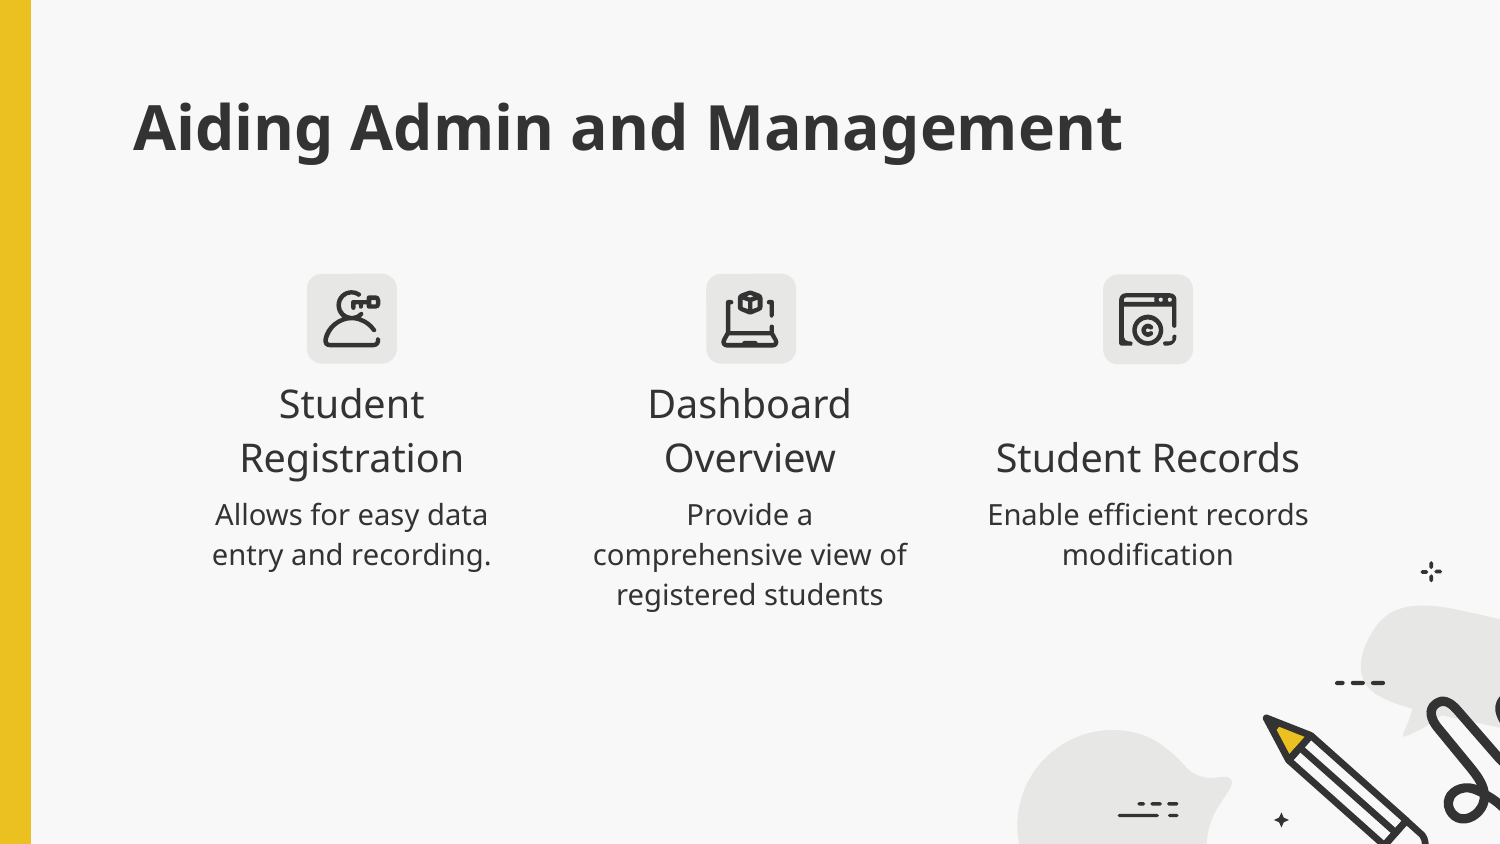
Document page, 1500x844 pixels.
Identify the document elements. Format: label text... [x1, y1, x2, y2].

text_box [706, 273, 797, 364]
subtitle Student Registration [165, 431, 539, 496]
text_box [737, 290, 763, 315]
text_box [323, 290, 381, 348]
subtitle Student Records [961, 431, 1335, 496]
subtitle Dashboard Overview [563, 431, 937, 496]
text_box [1103, 274, 1194, 365]
subtitle Enable efficient records modification [961, 496, 1335, 618]
text_box [721, 299, 779, 348]
text_box [306, 273, 397, 364]
subtitle Allows for easy data entry and recording. [165, 496, 539, 618]
subtitle Provide a comprehensive view of registered students [563, 496, 937, 618]
title Aiding Admin and Management [118, 72, 1382, 167]
text_box [1119, 293, 1177, 346]
